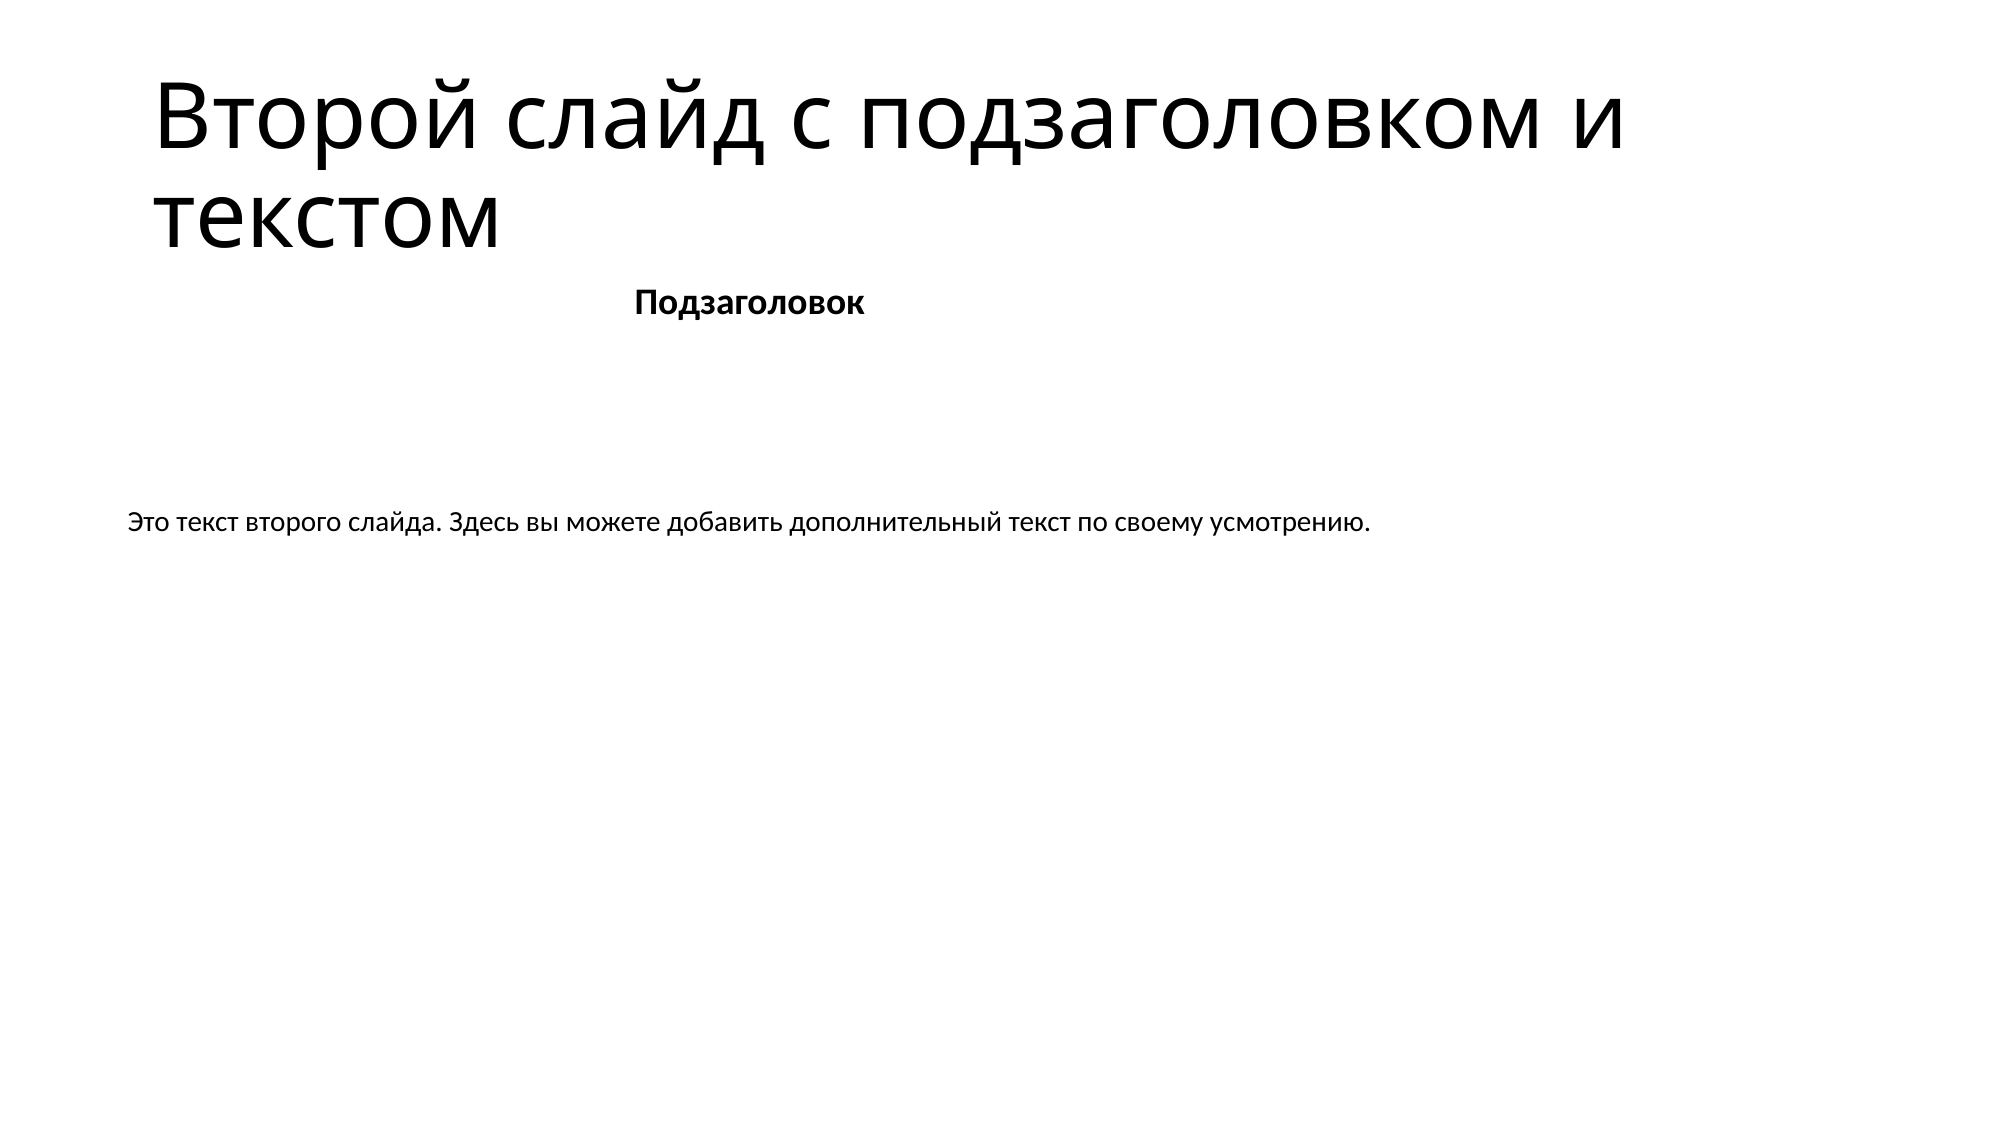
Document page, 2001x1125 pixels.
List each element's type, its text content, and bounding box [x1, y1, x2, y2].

title Второй слайд с подзаголовком и текстом [137, 59, 1863, 278]
text_box Подзаголовок [619, 224, 881, 330]
text_box Это текст второго слайда. Здесь вы можете добавить дополнительный текст по своему усмотрению. [112, 449, 1388, 545]
